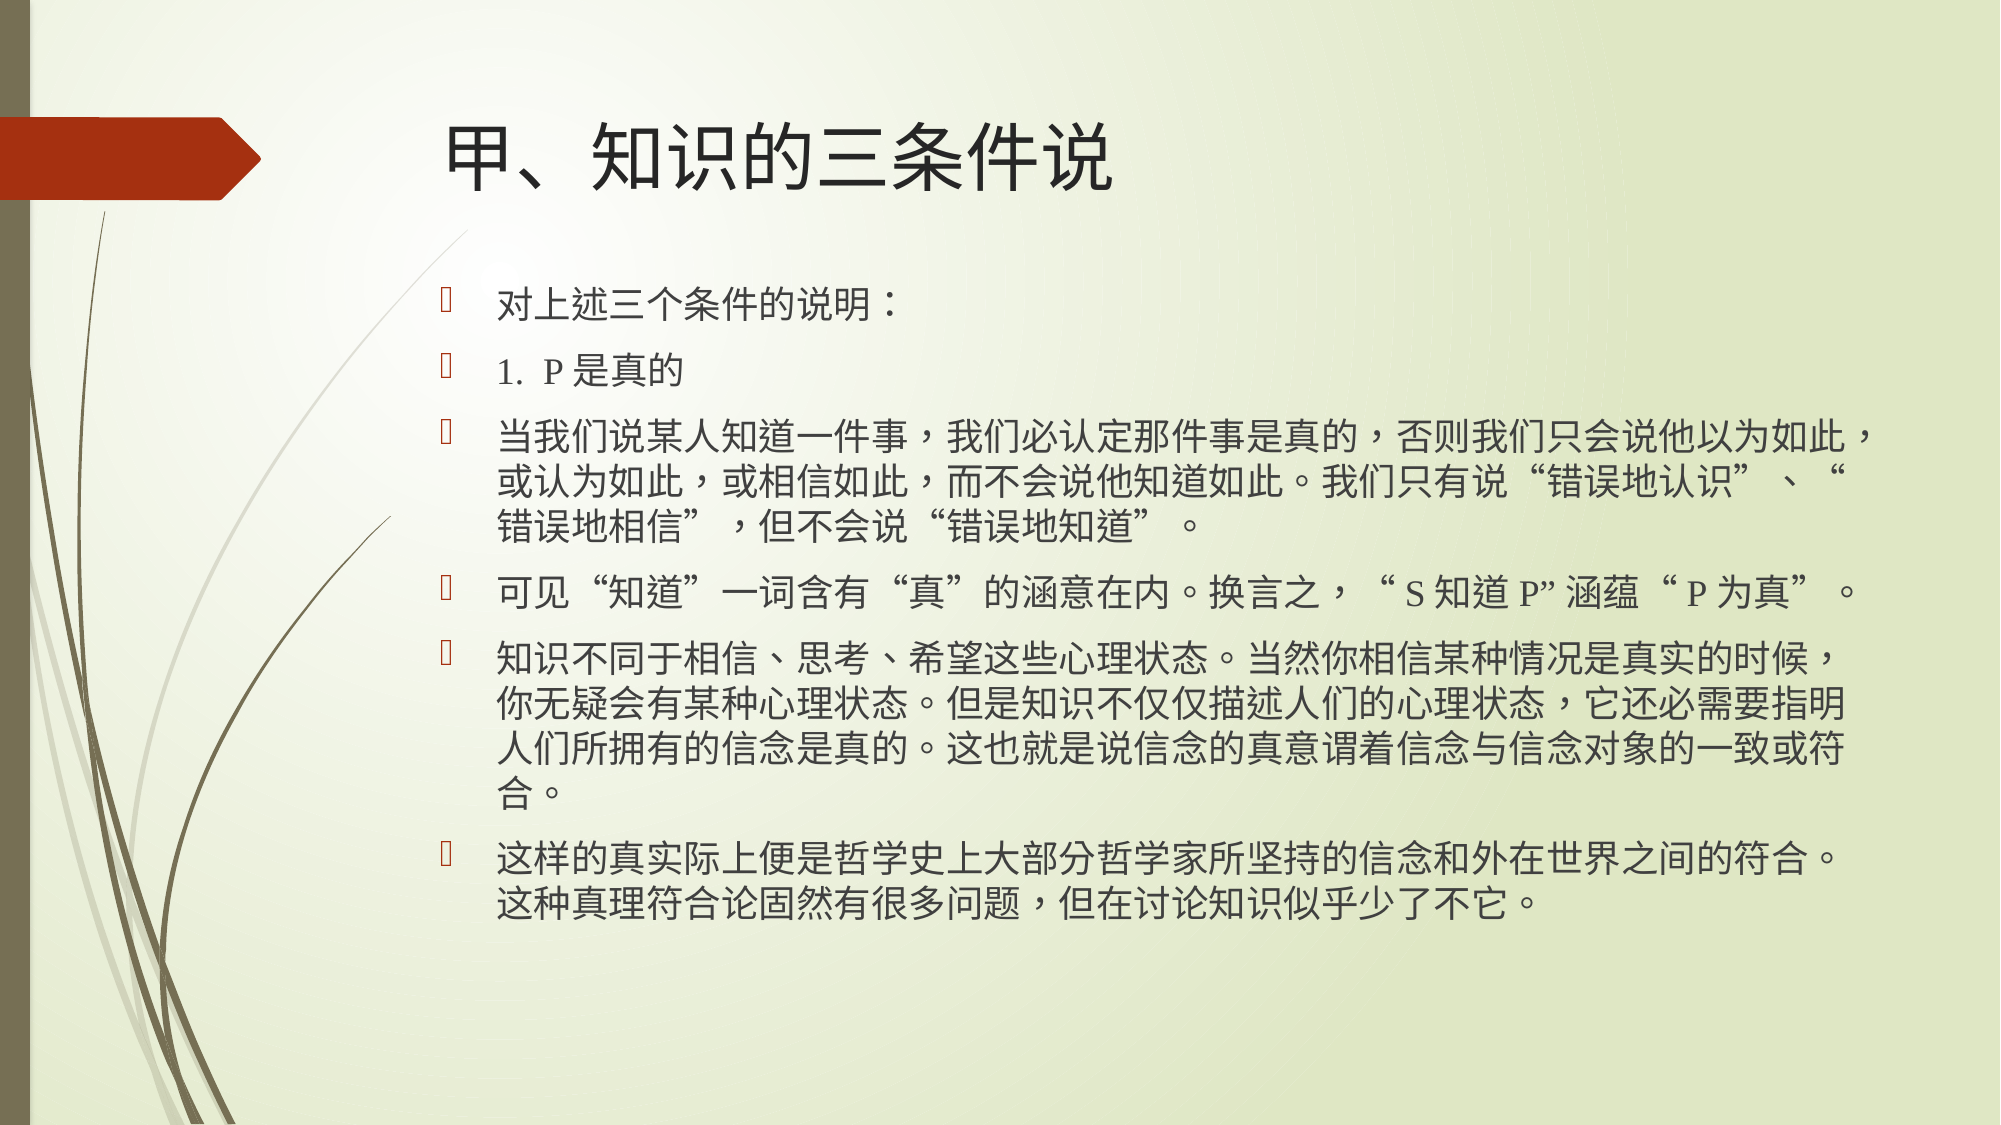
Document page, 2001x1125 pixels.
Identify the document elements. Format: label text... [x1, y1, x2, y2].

title 甲、知识的三条件说 [425, 102, 1888, 273]
list 对上述三个条件的说明： 1. P是真的 当我们说某人知道一件事，我们必认定那件事是真的，否则我们只会说他以为如此，或认为如此，或相信如此，而不会说他知道如此。我们只有说“错误地认识”、“错误地相信”，但不会说“错误地知道”。 可见“知道”一词含有“真”的涵意在内。换言之，“S知道P”涵蕴“P为真”。 知识不同于相信、思考、希望这些心理状态。当然你相信某种情况是真实的时候，你无疑会有某种心理状态。但是知识不仅仅描述人们的心理状态，它还必需要指明人们所拥有的信念是真的。这也就是说信念的真意谓着信念与信念对象的一致或符合。 这样的真实际上便是哲学史上大部分哲学家所坚持的信念和外在世界之间的符合。这种真理符合论固然有很多问题，但在讨论知识似乎少了不它。 [424, 273, 1888, 1070]
